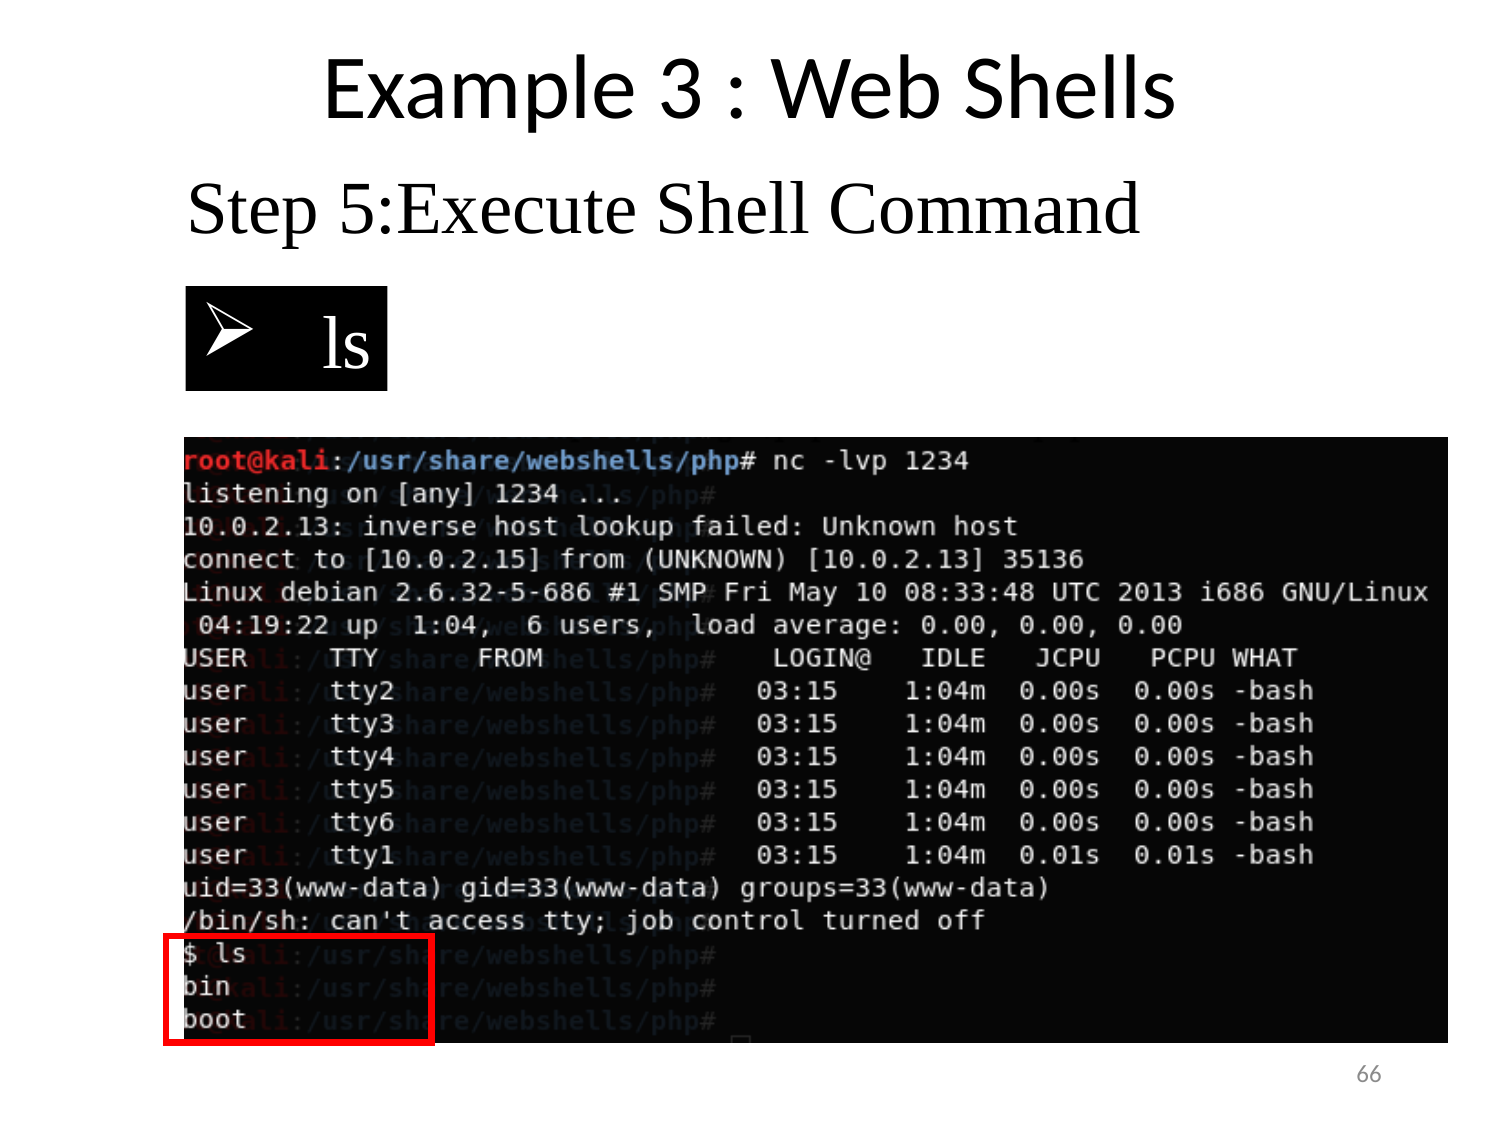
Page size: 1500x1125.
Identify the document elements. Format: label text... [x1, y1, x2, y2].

picture [184, 437, 1448, 1043]
text_box Step 5:Execute Shell Command [171, 151, 1157, 256]
slide_number 66 [1059, 1043, 1397, 1103]
text_box [165, 935, 432, 1044]
text_box ls [185, 286, 388, 391]
title Example 3 : Web Shells [103, 26, 1397, 150]
